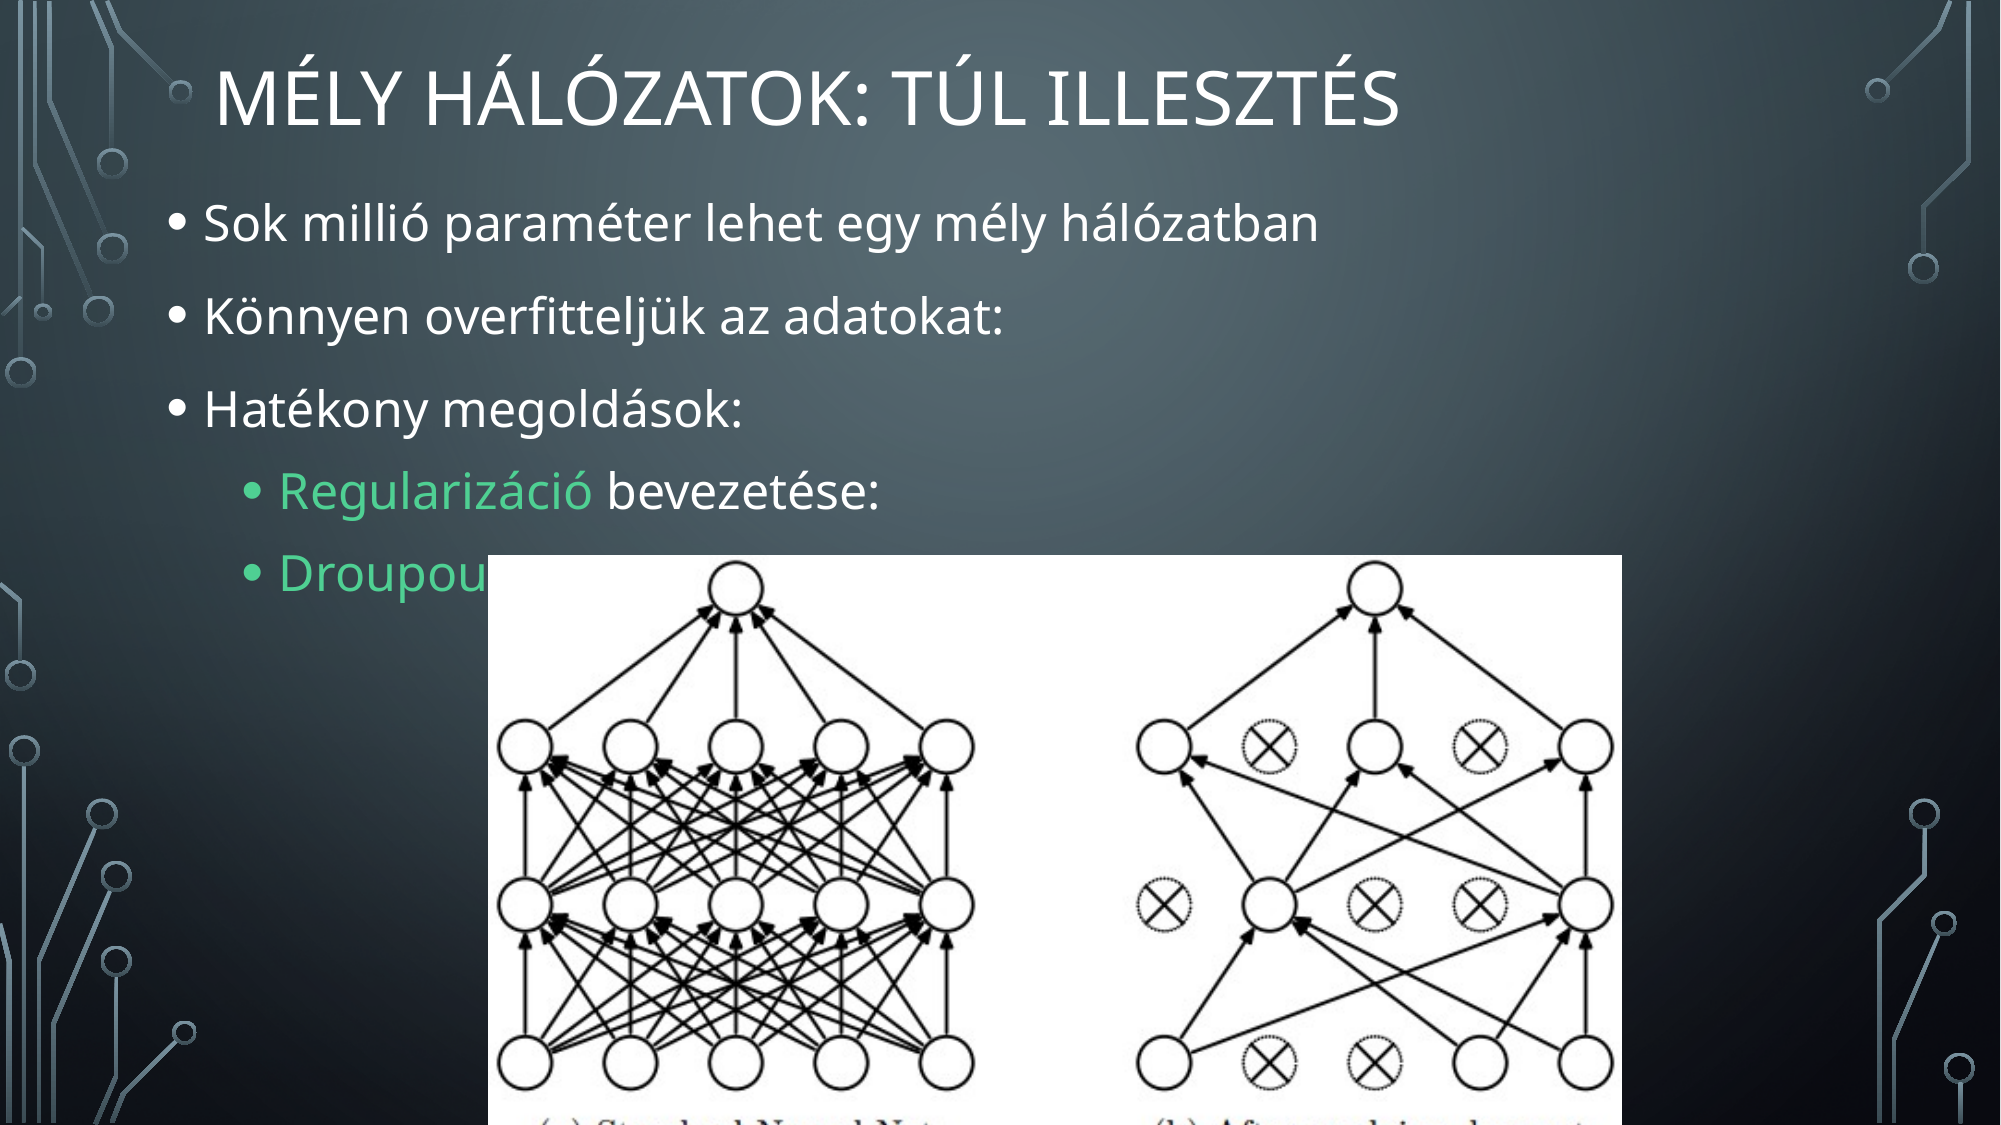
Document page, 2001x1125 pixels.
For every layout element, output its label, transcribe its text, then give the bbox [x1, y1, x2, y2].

picture [488, 555, 1623, 1125]
title Mély hálózatok: túl illesztés [198, 0, 1824, 223]
